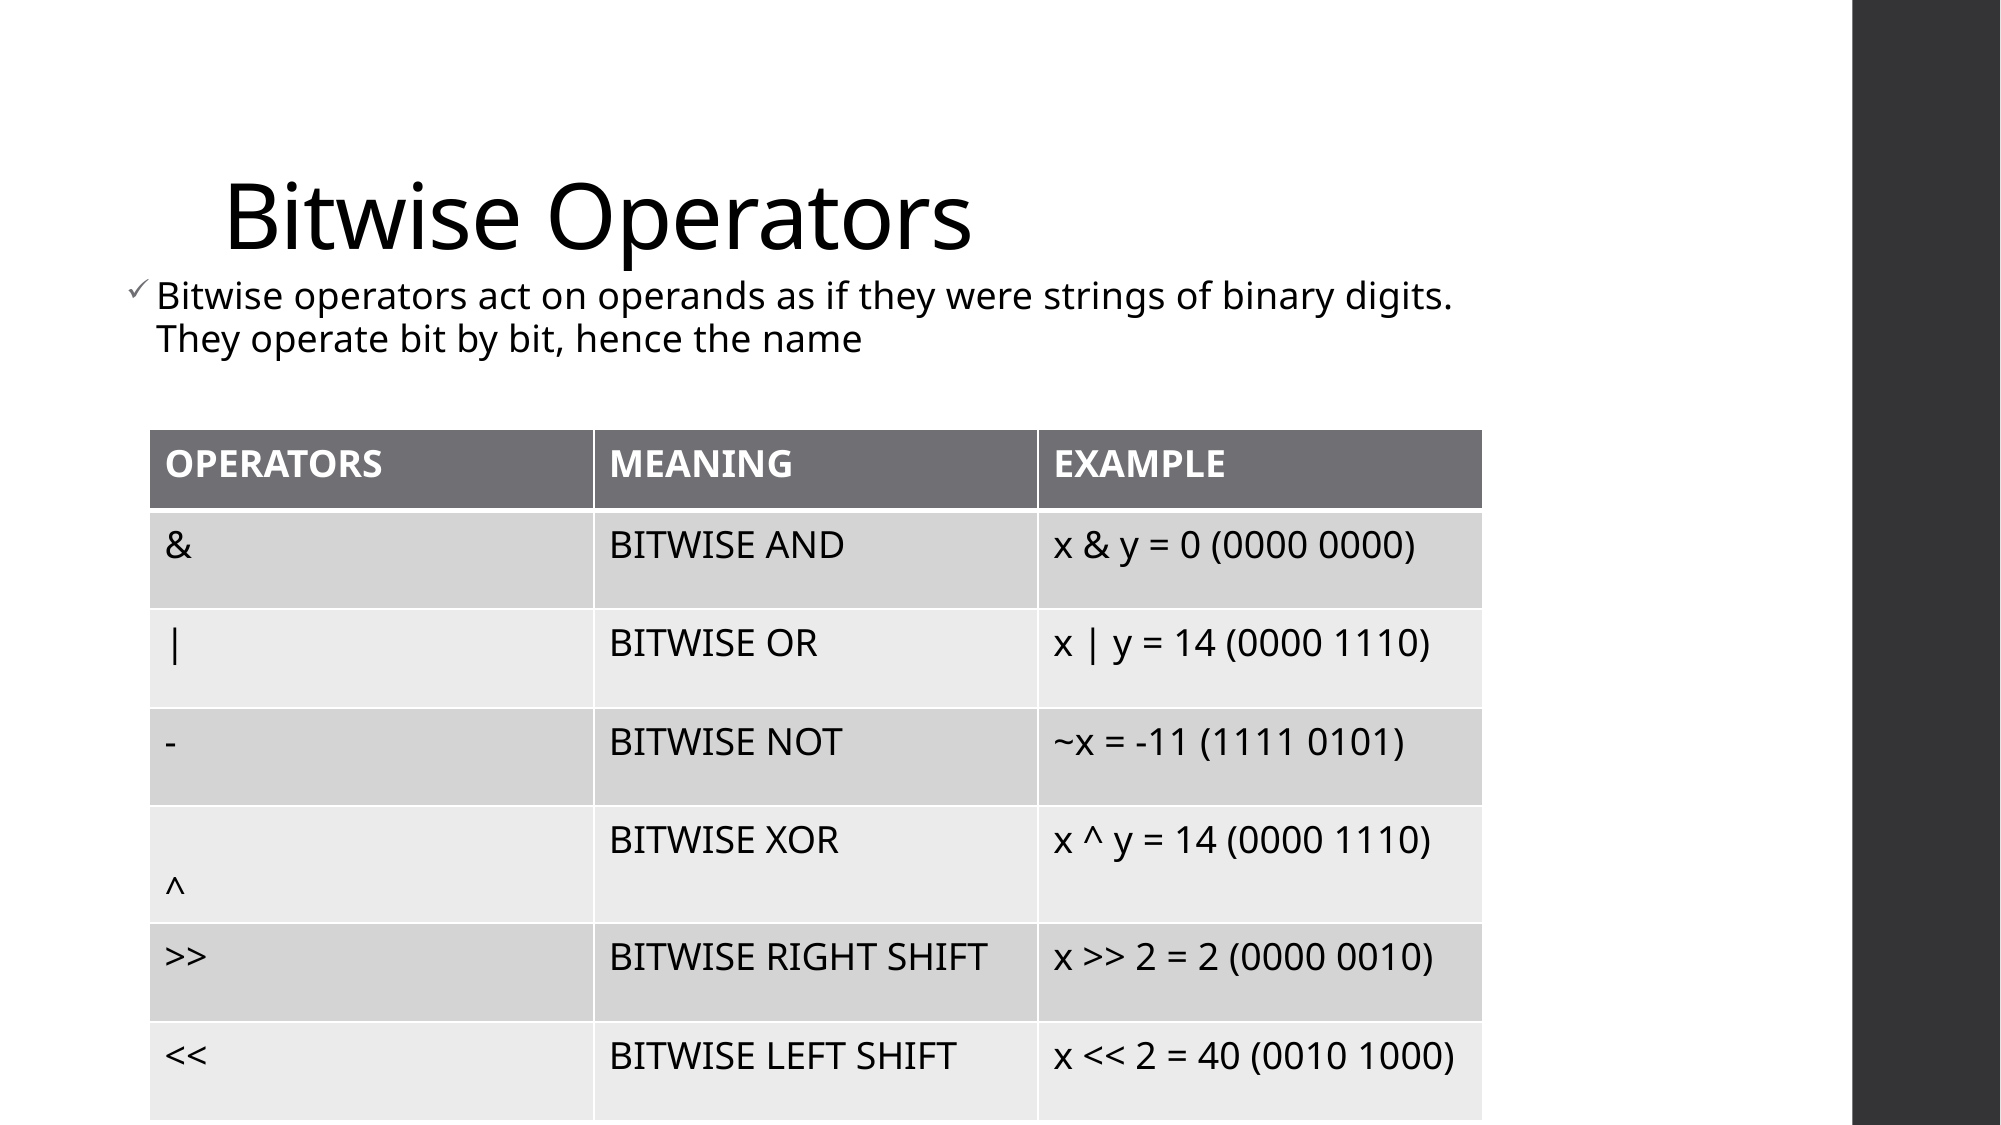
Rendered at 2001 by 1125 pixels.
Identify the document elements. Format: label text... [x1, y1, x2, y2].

table_cell x ^ y = 14 (0000 1110) [1039, 807, 1482, 922]
table_cell BITWISE RIGHT SHIFT [595, 924, 1037, 1021]
table_header EXAMPLE [1039, 430, 1482, 508]
table_cell BITWISE LEFT SHIFT [595, 1023, 1037, 1120]
table_cell x >> 2 = 2 (0000 0010) [1039, 924, 1482, 1021]
table_cell << [150, 1023, 593, 1120]
table_cell - [150, 709, 593, 805]
table_cell BITWISE AND [595, 513, 1037, 608]
table_cell ~x = -11 (1111 0101) [1039, 709, 1482, 805]
table_cell x & y = 0 (0000 0000) [1039, 513, 1482, 608]
table_cell BITWISE XOR [595, 807, 1037, 922]
table_header MEANING [595, 430, 1037, 508]
title Bitwise Operators [206, 60, 1797, 278]
table_cell BITWISE OR [595, 610, 1037, 707]
table_cell >> [150, 924, 593, 1021]
table_cell x | y = 14 (0000 1110) [1039, 610, 1482, 707]
table_cell & [150, 513, 593, 608]
table_header OPERATORS [150, 430, 593, 508]
table_cell | [150, 610, 593, 707]
table_cell x << 2 = 40 (0010 1000) [1039, 1023, 1482, 1120]
table_cell ^ [150, 807, 593, 922]
table_cell BITWISE NOT [595, 709, 1037, 805]
list Bitwise operators act on operands as if they were strings of binary digits. They operate bit by bit, hence the name [111, 268, 1522, 905]
